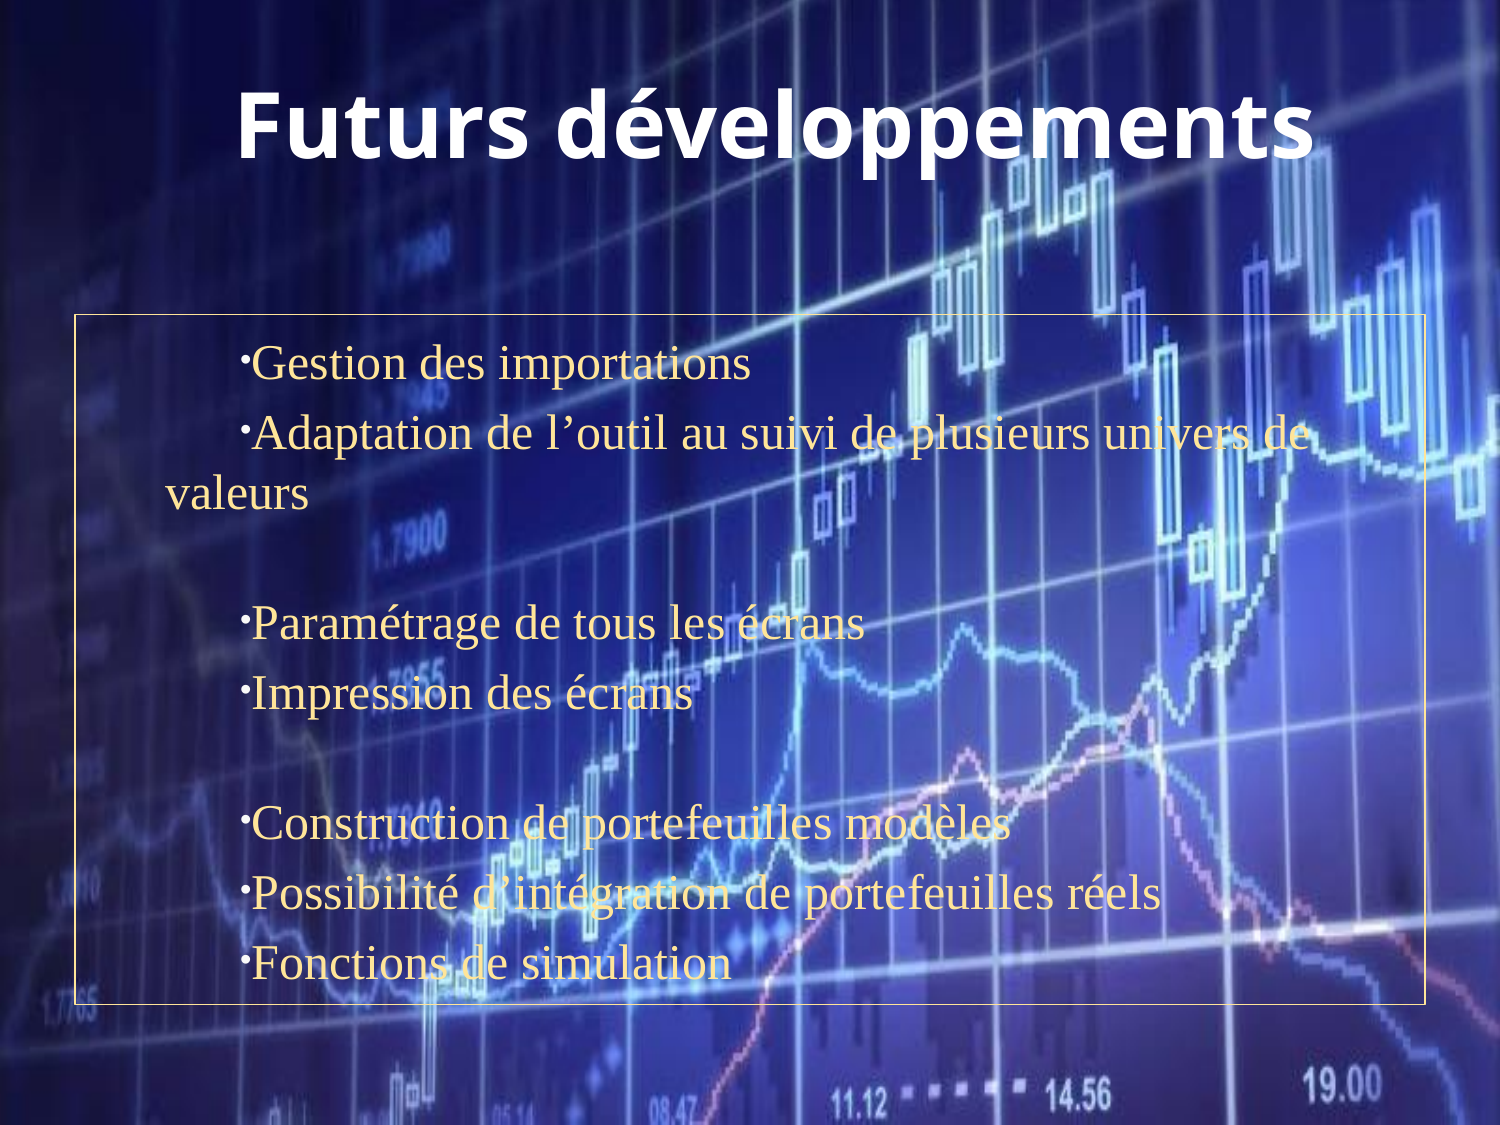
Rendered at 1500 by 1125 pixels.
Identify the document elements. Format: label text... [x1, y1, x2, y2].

picture [0, 0, 1500, 1125]
text_box Futurs développements [99, 51, 1450, 192]
list Gestion des importations Adaptation de l’outil au suivi de plusieurs univers de valeurs Paramétrage de tous les écrans Impression des écrans Construction de portefeuilles modèles Possibilité d’intégration de portefeuilles réels Fonctions de simulation [75, 314, 1425, 1005]
title [75, 0, 1425, 222]
